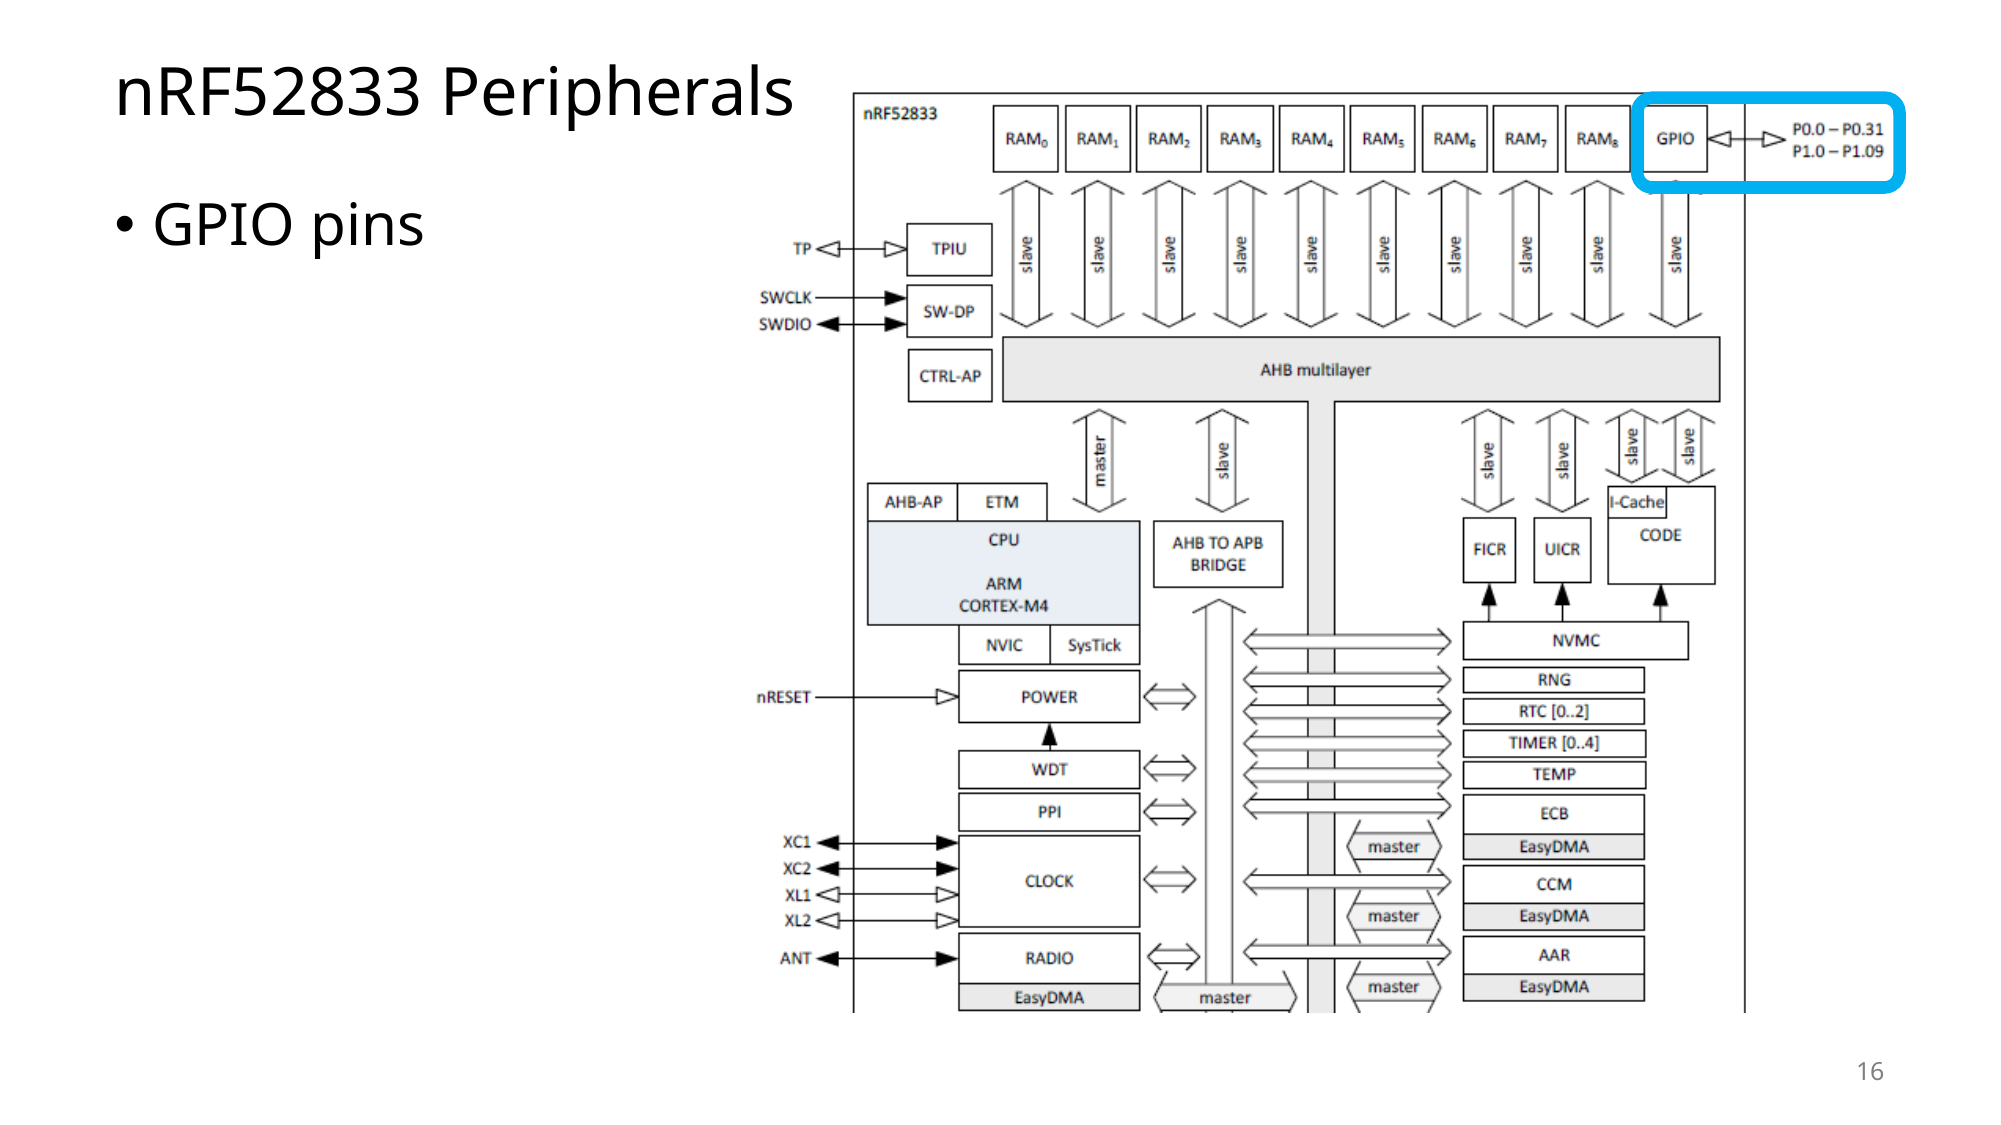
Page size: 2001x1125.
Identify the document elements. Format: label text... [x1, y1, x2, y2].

list GPIO pins [99, 187, 696, 1013]
title nRF52833 Peripherals [99, 37, 1900, 150]
slide_number 16 [1749, 1042, 1900, 1103]
picture [1644, 105, 1893, 180]
picture [696, 55, 1900, 1013]
